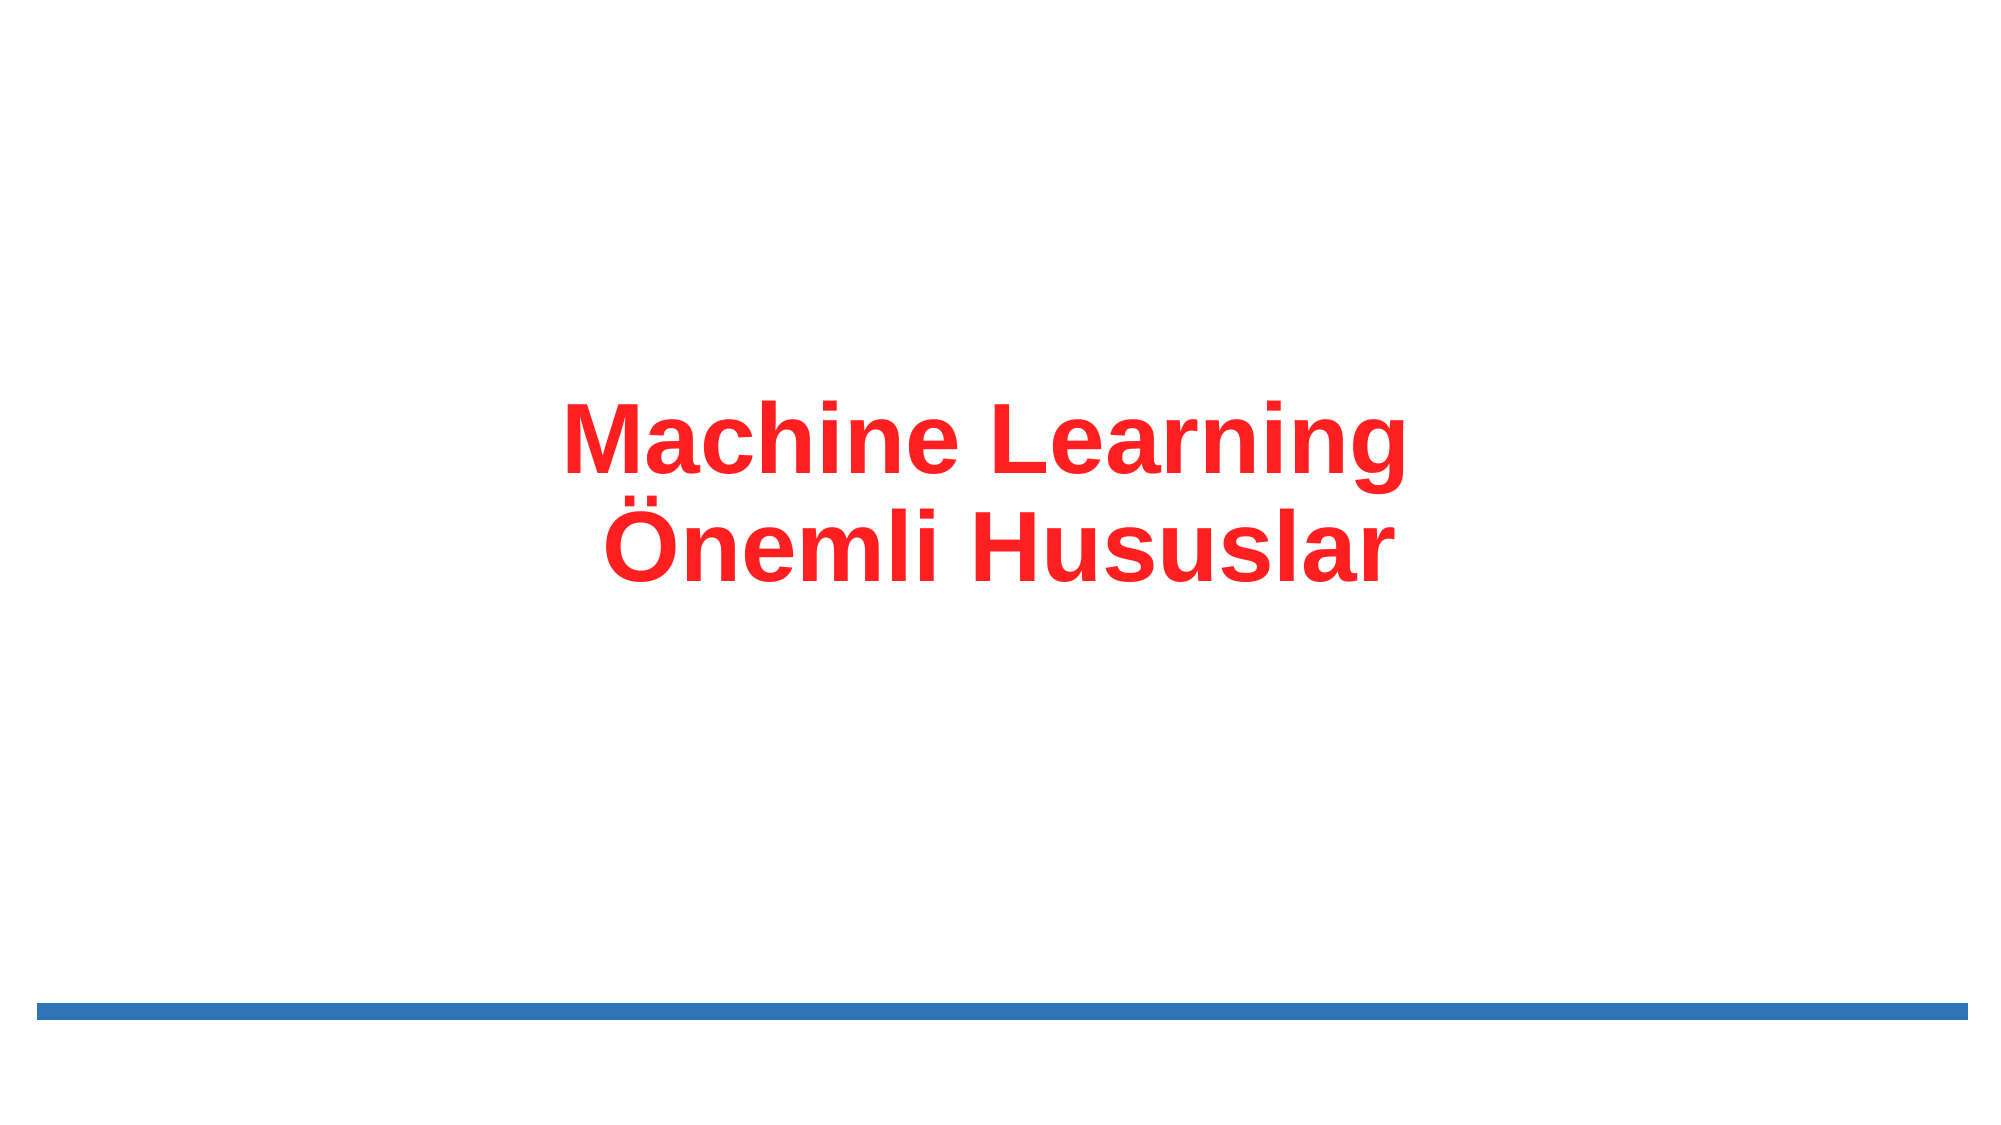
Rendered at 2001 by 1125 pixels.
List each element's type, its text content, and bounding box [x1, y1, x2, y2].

title Machine Learning Önemli Hususlar [512, 349, 1488, 611]
